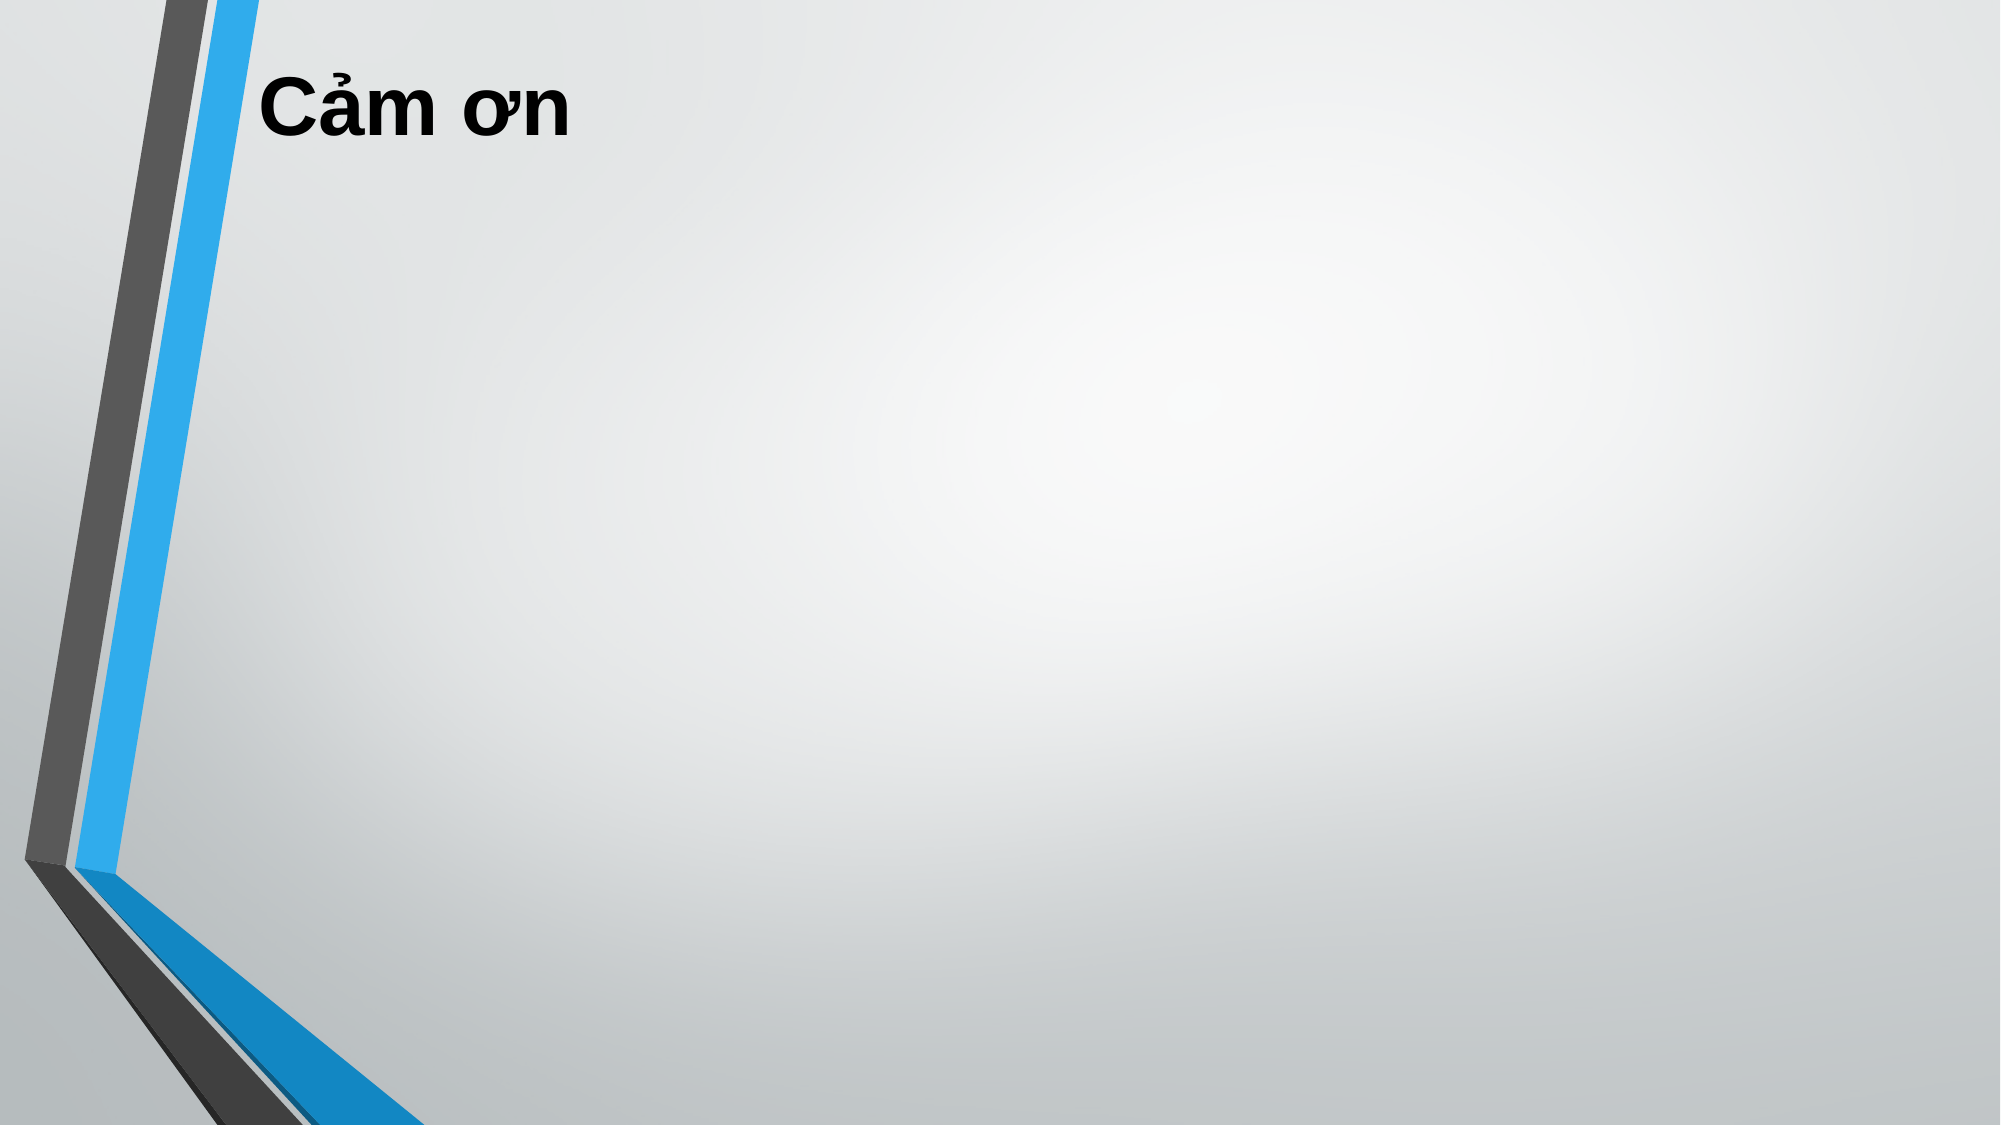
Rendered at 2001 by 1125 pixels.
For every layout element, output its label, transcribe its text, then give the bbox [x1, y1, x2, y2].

title Cảm ơn [243, 40, 1887, 164]
